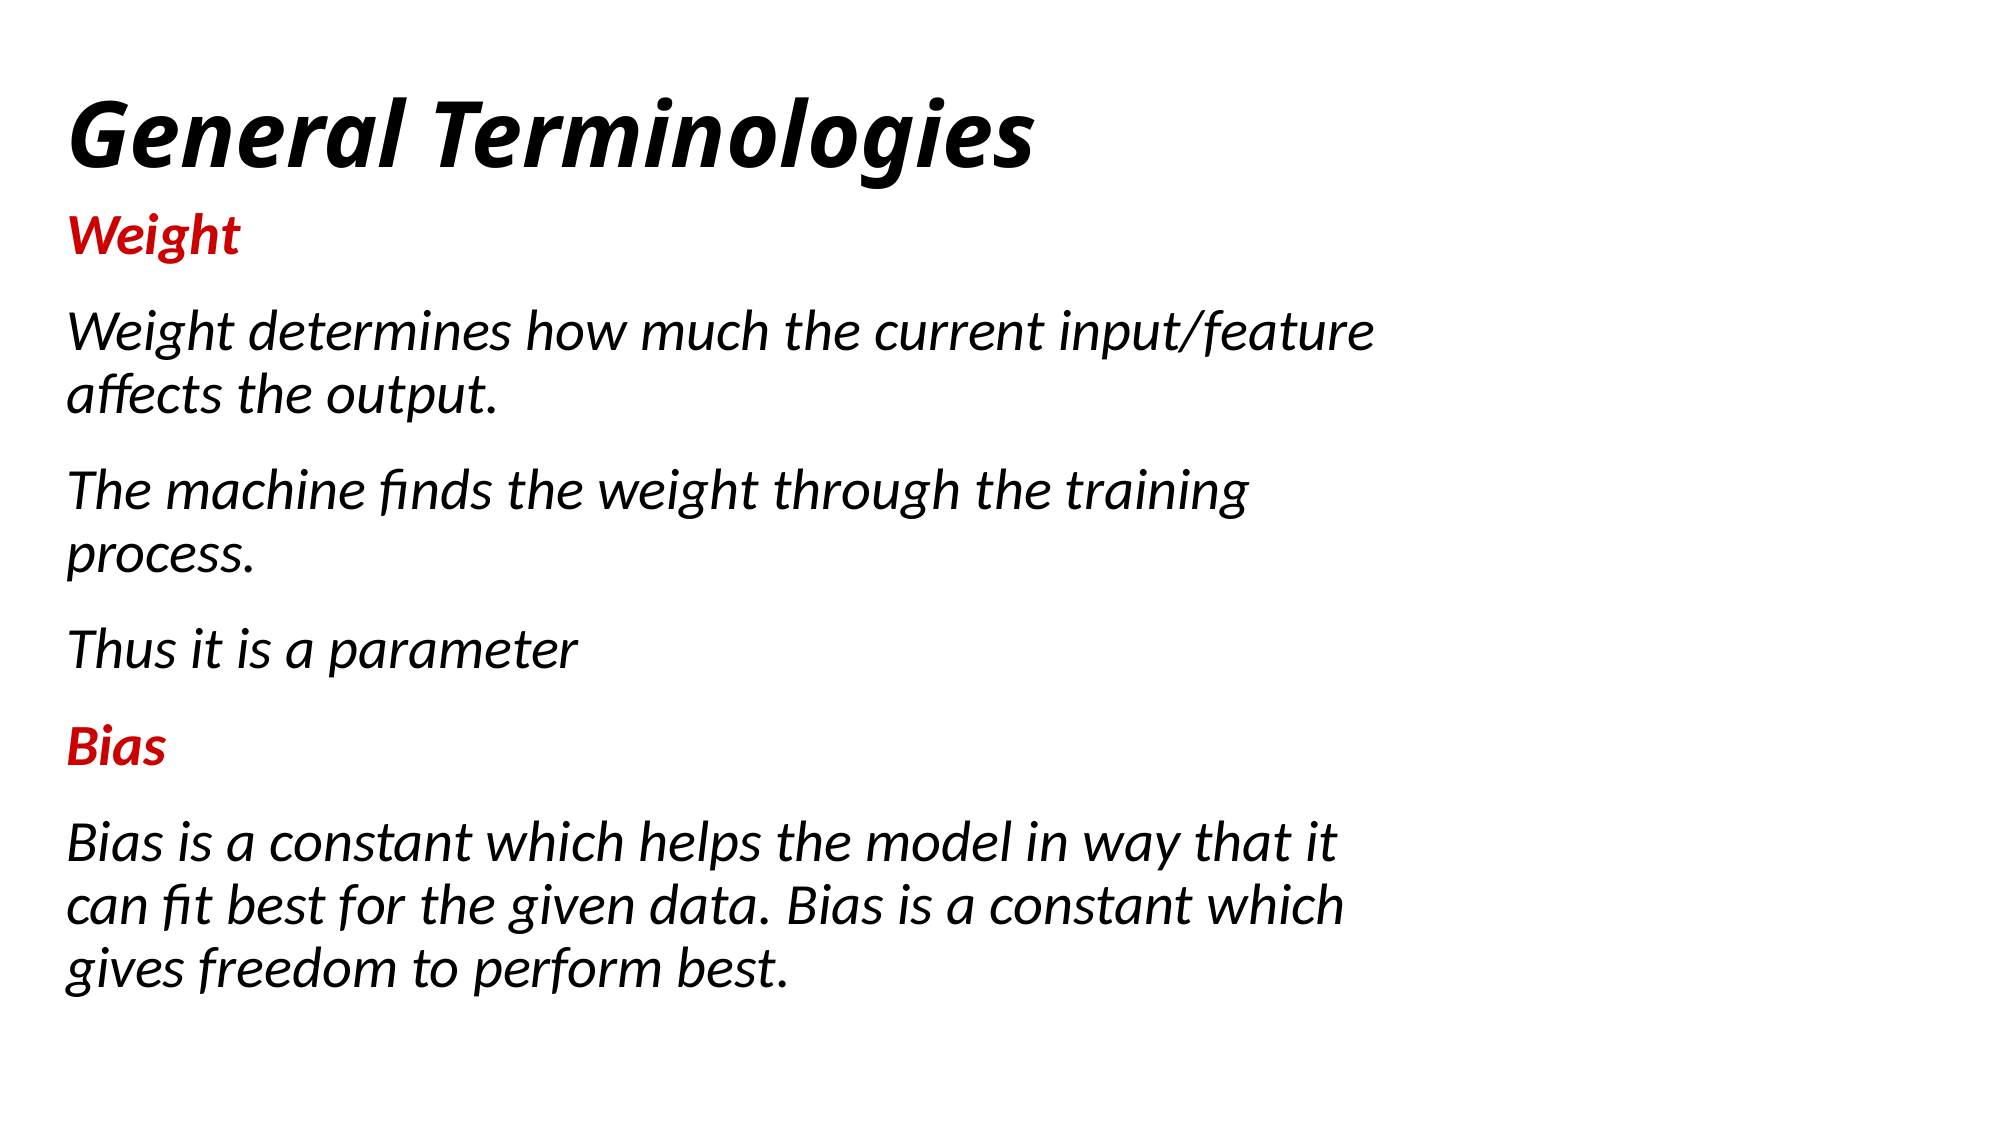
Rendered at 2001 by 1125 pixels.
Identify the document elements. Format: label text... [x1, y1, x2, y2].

title General Terminologies [51, 72, 1449, 167]
list Weight Weight determines how much the current input/feature affects the output. The machine finds the weight through the training process. Thus it is a parameter Bias Bias is a constant which helps the model in way that it can fit best for the given data. Bias is a constant which gives freedom to perform best. [51, 189, 1449, 814]
